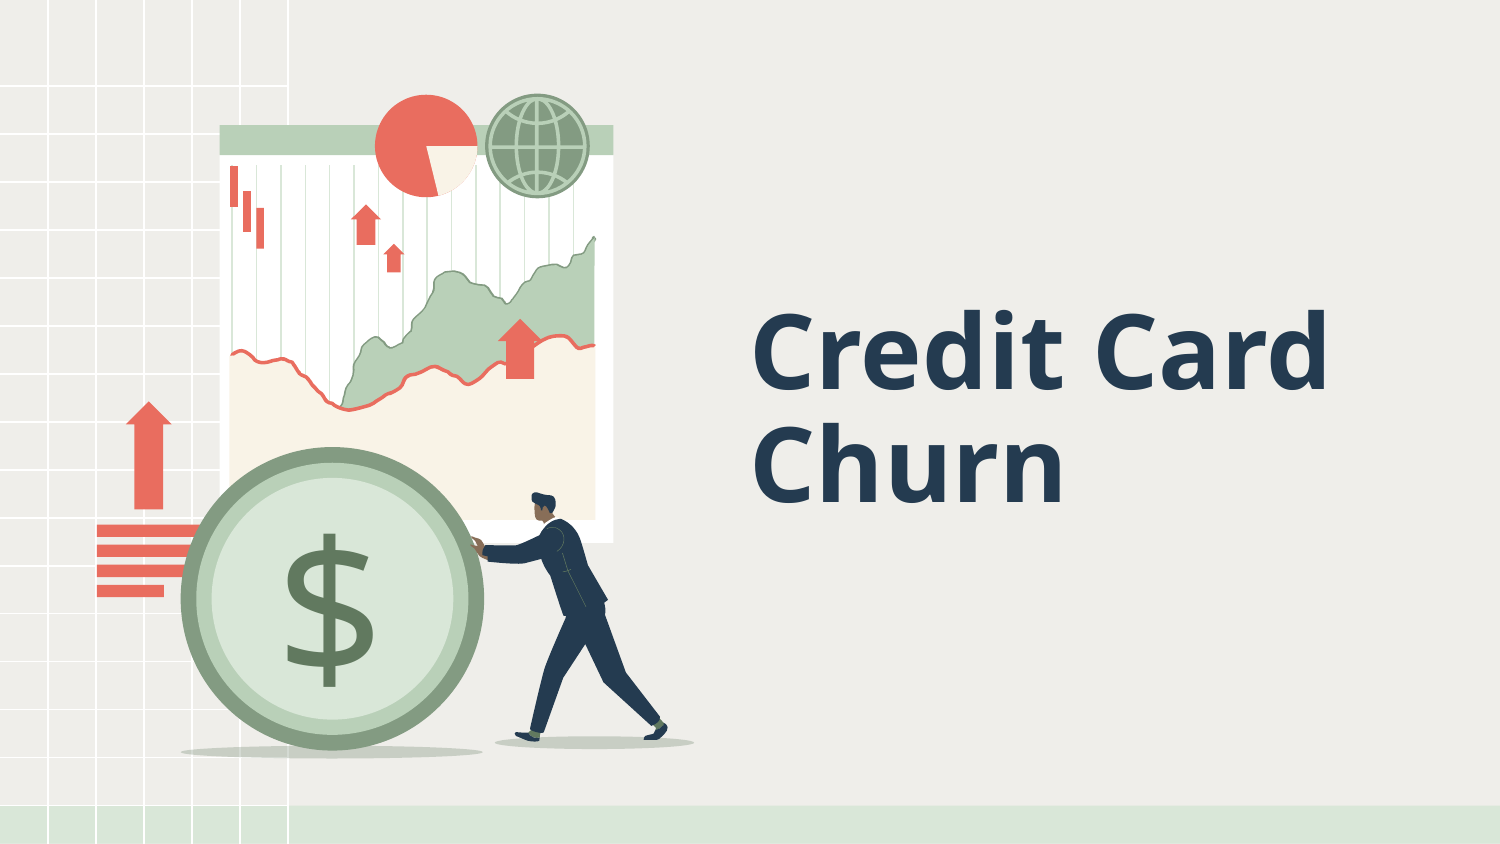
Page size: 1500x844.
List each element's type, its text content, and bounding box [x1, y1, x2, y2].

title Credit Card Churn [734, 175, 1418, 540]
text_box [96, 93, 695, 759]
